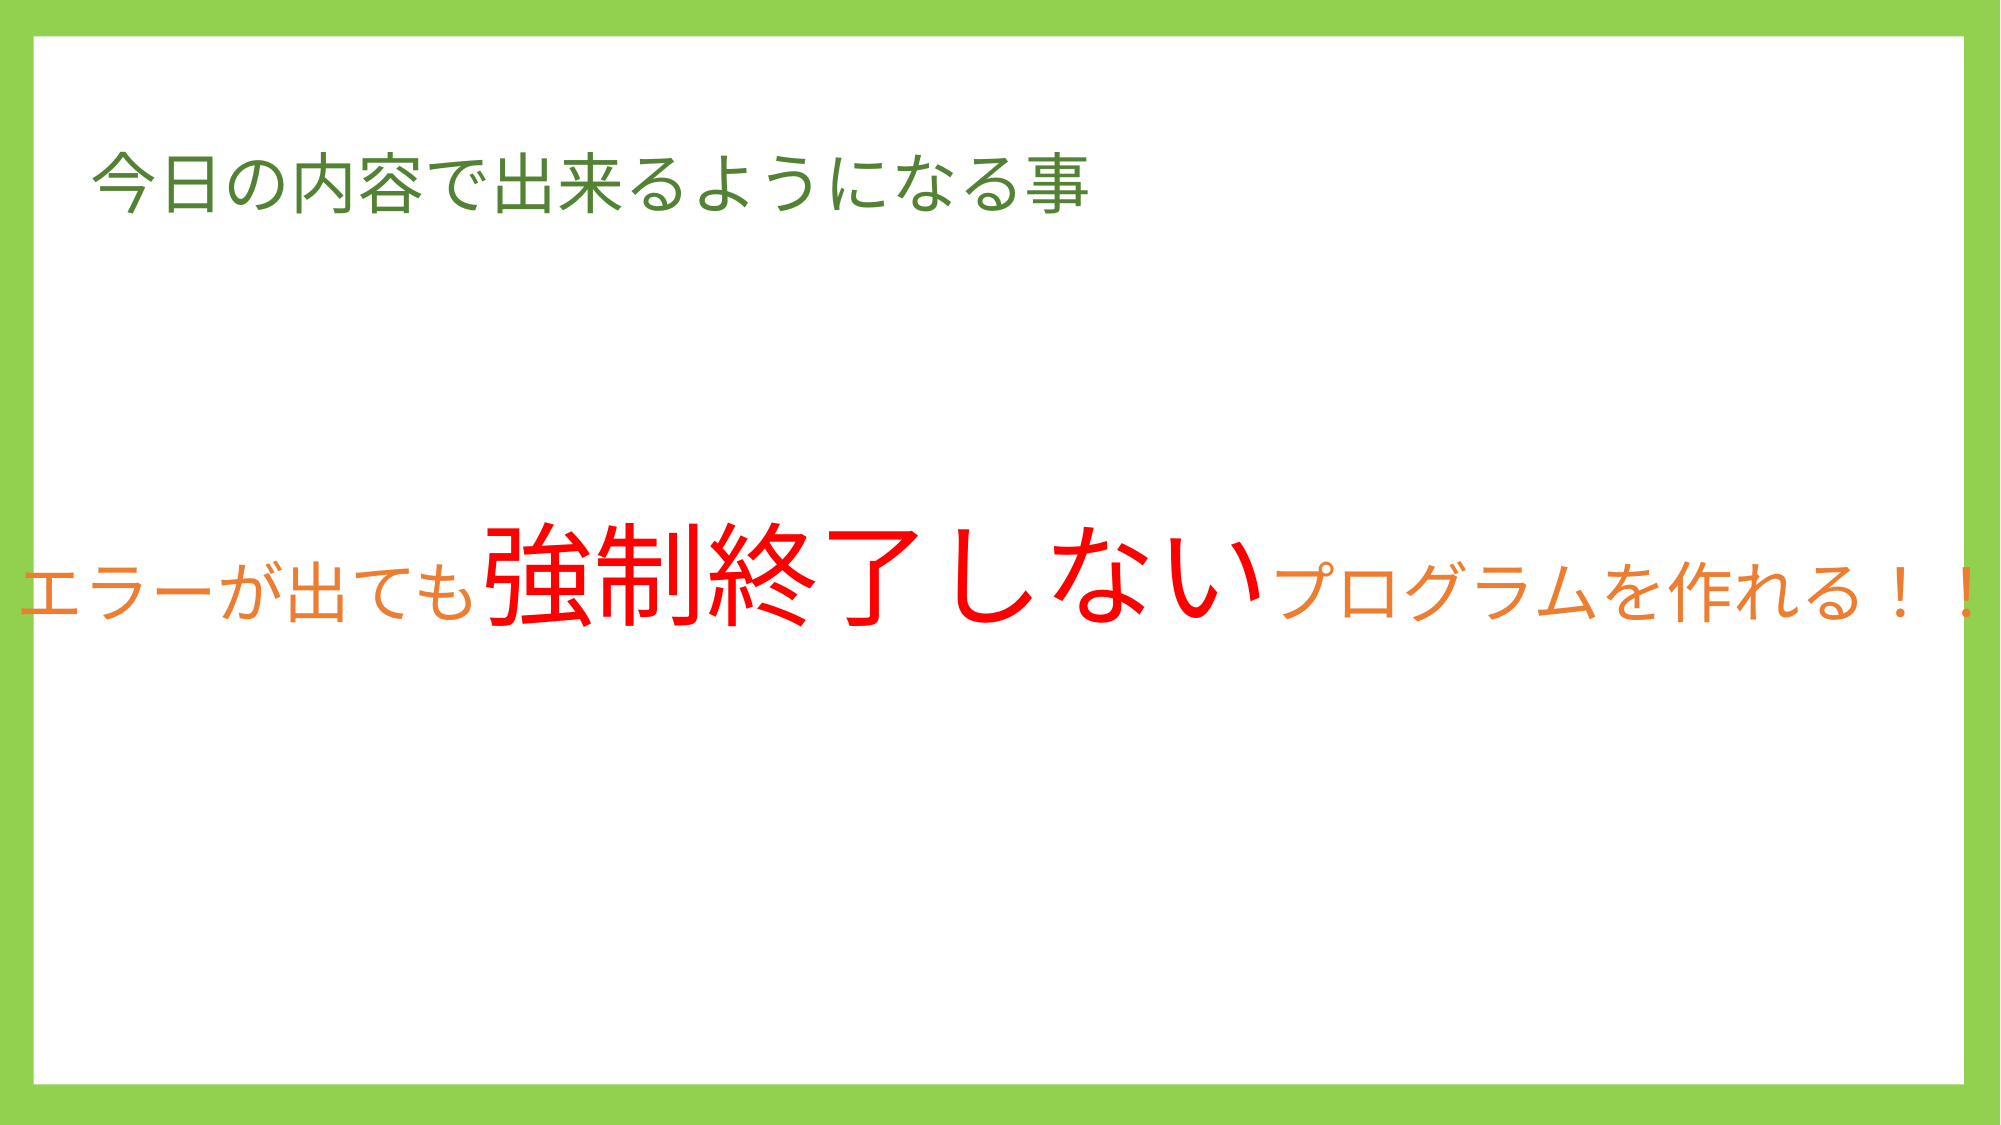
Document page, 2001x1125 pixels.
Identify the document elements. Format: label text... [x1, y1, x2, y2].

text_box 今日の内容で出来るようになる事 [75, 134, 1107, 229]
text_box エラーが出ても強制終了しないプログラムを作れる！！ [2, 497, 2000, 648]
